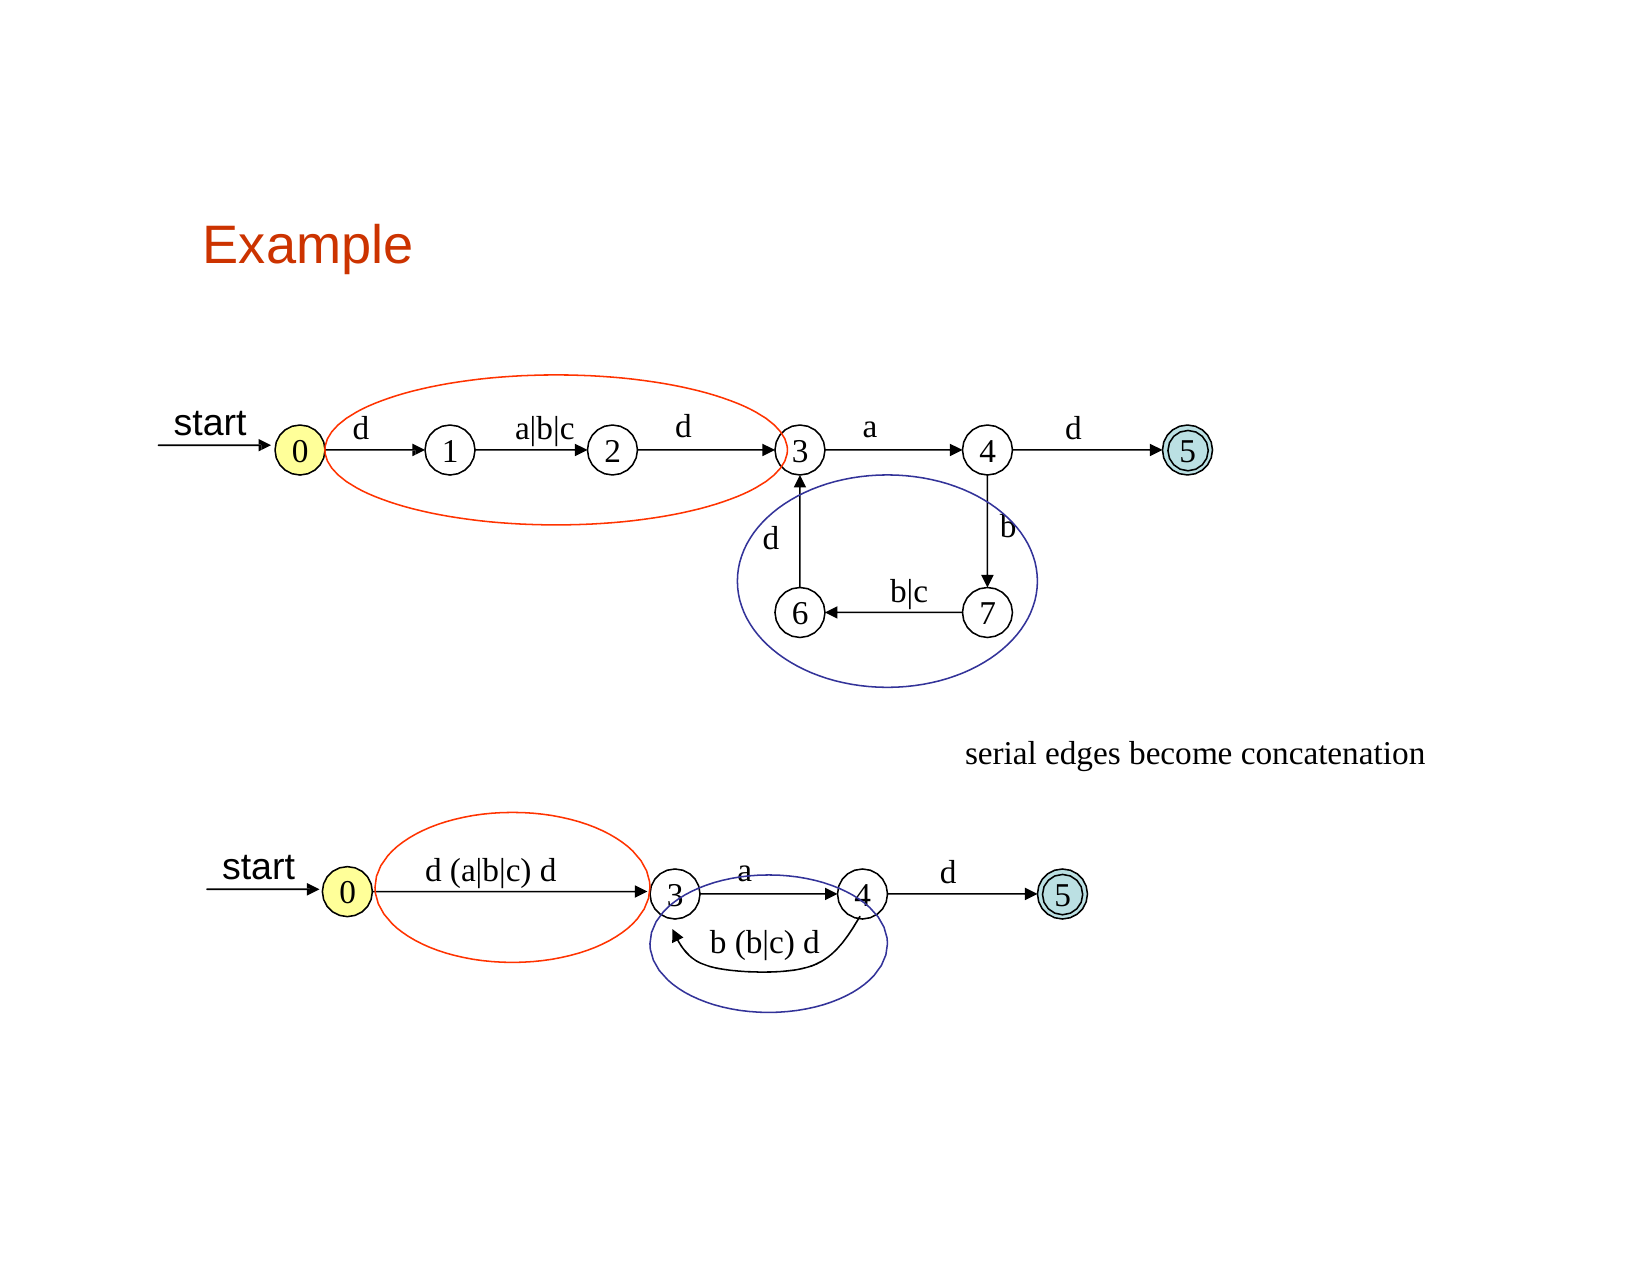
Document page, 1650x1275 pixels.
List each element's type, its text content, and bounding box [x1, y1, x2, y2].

text_box d [1062, 404, 1084, 447]
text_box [1162, 424, 1213, 476]
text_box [1037, 868, 1088, 920]
text_box serial edges become concatenation [963, 729, 1431, 772]
title Example [200, 207, 416, 373]
text_box d [938, 848, 959, 891]
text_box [157, 374, 1038, 688]
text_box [205, 812, 888, 1013]
text_box [891, 887, 1032, 901]
text_box [1041, 443, 1157, 457]
